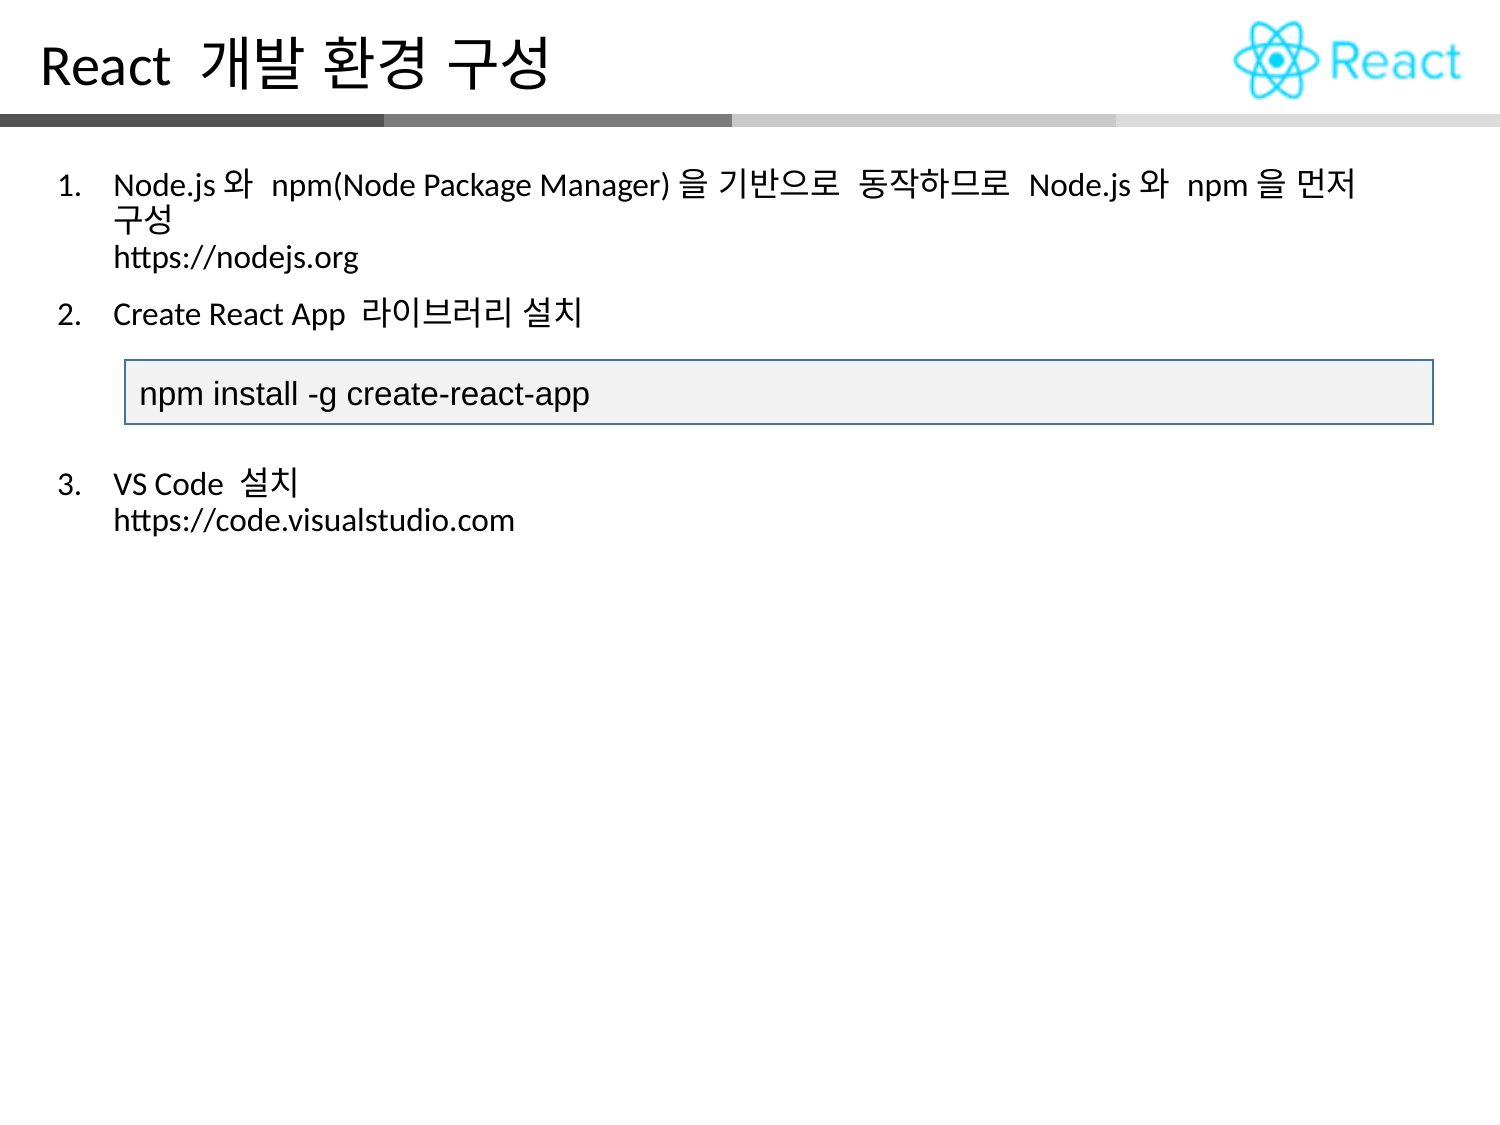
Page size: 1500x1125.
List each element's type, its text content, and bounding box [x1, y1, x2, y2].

text_box React 개발 환경 구성 [25, 20, 1216, 105]
list Node.js와 npm(Node Package Manager)을 기반으로 동작하므로 Node.js와 npm을 먼저 구성 https://nodejs.org Create React App 라이브러리 설치 VS Code 설치 https://code.visualstudio.com [41, 160, 1434, 902]
text_box npm install -g create-react-app [124, 359, 1434, 425]
picture [1228, 5, 1480, 114]
